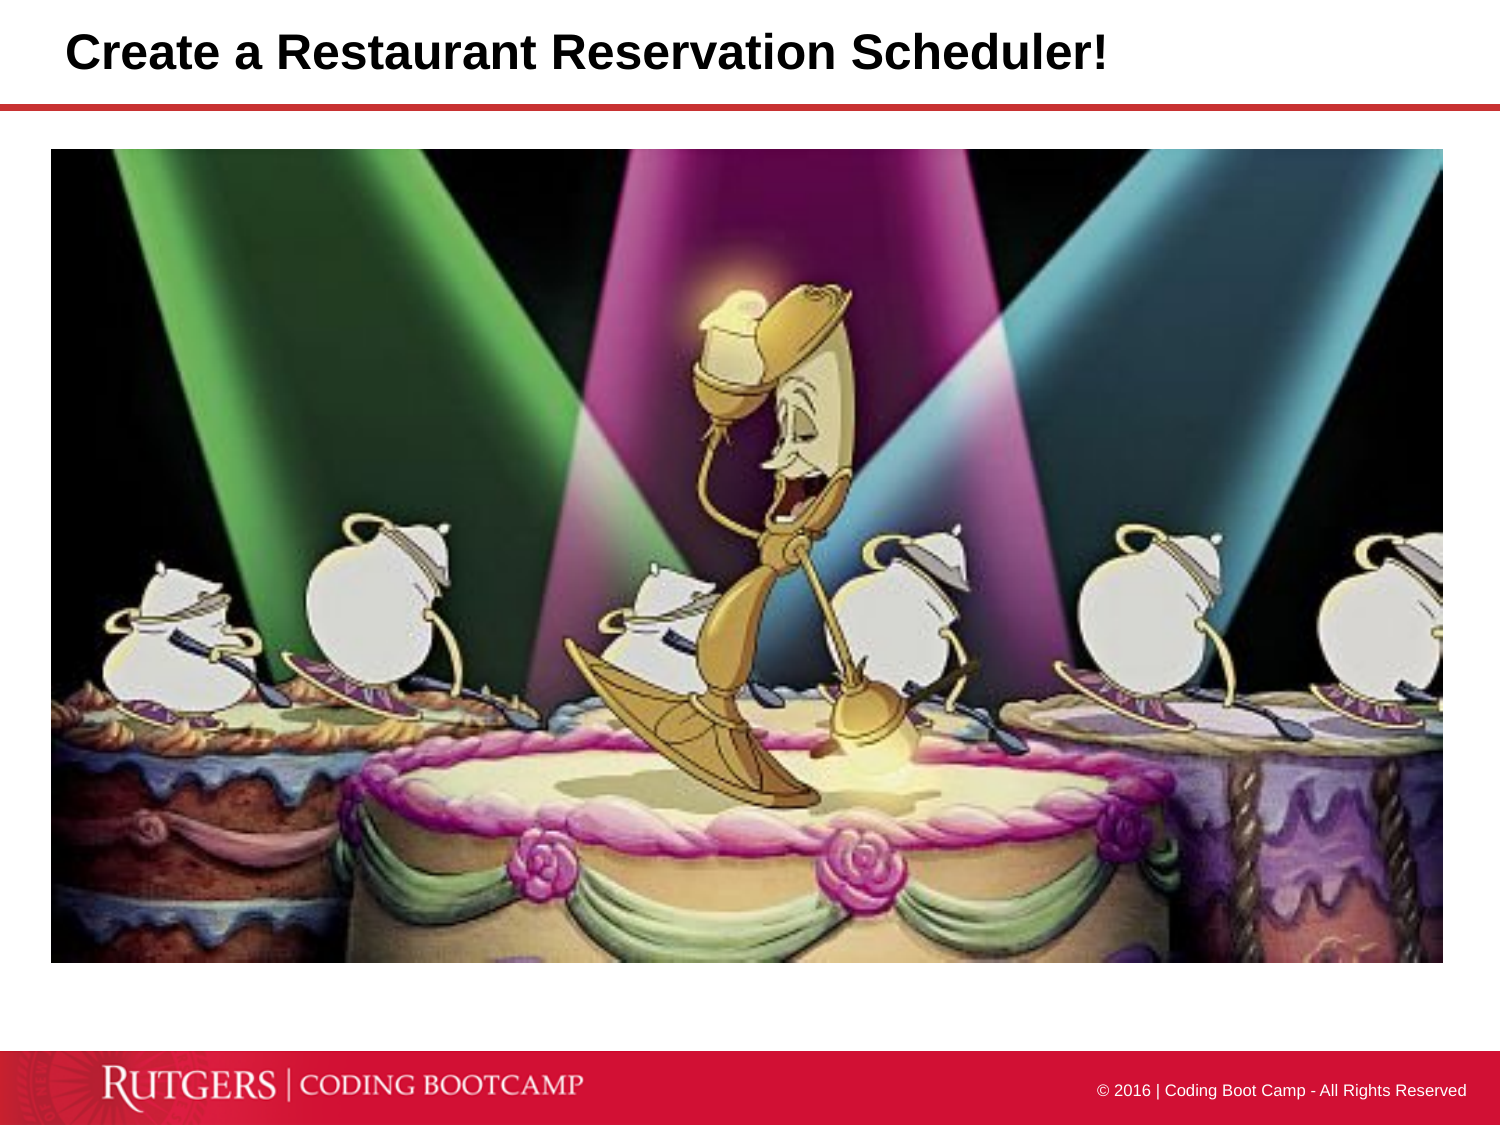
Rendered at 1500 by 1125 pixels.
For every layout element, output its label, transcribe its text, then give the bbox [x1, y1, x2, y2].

picture [51, 149, 1443, 963]
title Create a Restaurant Reservation Scheduler! [50, 0, 1463, 108]
picture [0, 1051, 650, 1125]
